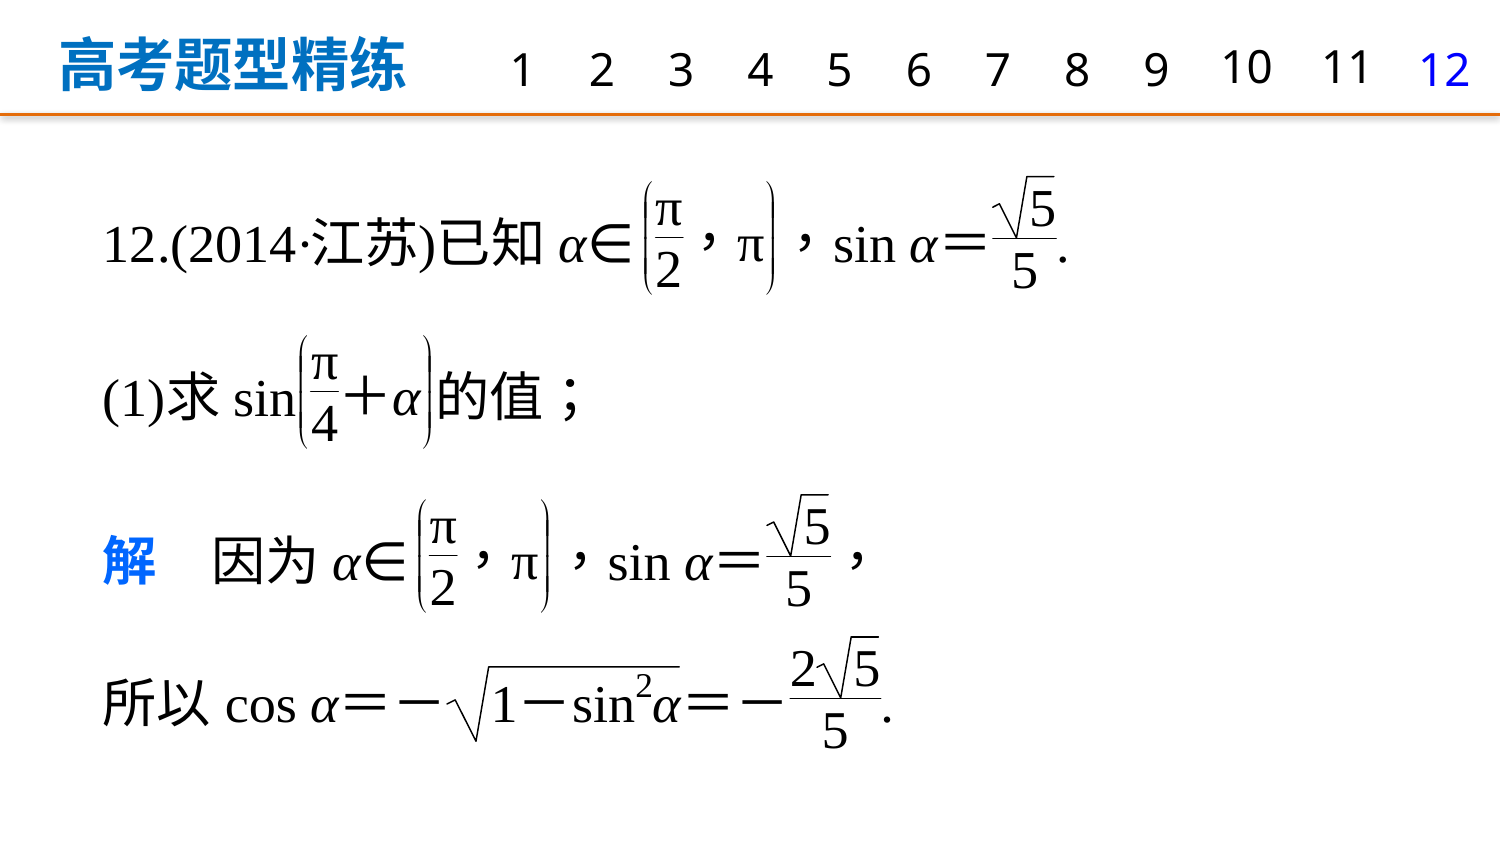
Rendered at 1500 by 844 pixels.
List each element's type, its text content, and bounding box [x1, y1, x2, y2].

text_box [102, 173, 1102, 330]
text_box 9 [1121, 36, 1192, 106]
text_box 10 [1201, 36, 1293, 101]
text_box 4 [725, 36, 796, 106]
text_box 12 [1402, 36, 1486, 106]
text_box 3 [646, 36, 716, 106]
text_box 7 [963, 36, 1033, 106]
text_box 6 [884, 36, 954, 106]
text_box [102, 492, 1102, 633]
text_box 5 [804, 36, 875, 106]
text_box 高考题型精练 [43, 20, 423, 105]
text_box 1 [488, 36, 558, 106]
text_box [102, 330, 1102, 492]
text_box 2 [567, 36, 637, 106]
text_box 8 [1042, 36, 1113, 106]
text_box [102, 633, 1102, 812]
text_box 11 [1301, 36, 1394, 101]
